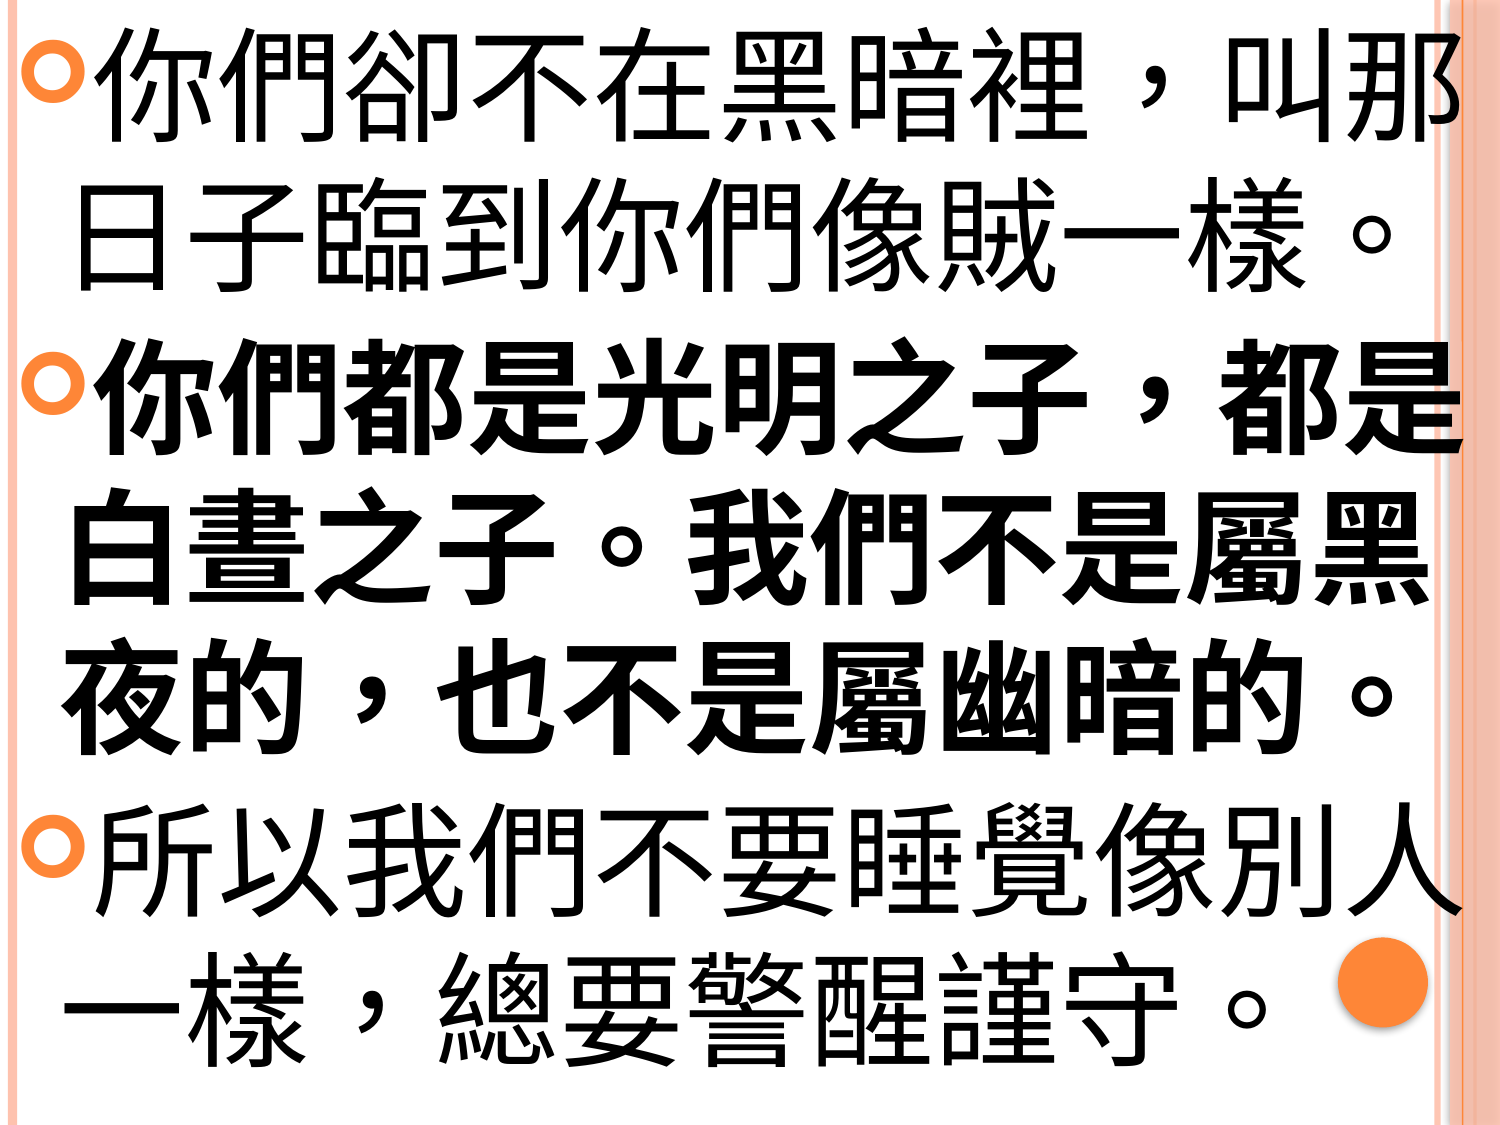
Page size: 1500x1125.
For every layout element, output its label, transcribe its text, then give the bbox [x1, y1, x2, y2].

list 你們卻不在黑暗裡，叫那日子臨到你們像賊一樣。 你們都是光明之子，都是白晝之子。我們不是屬黑夜的，也不是屬幽暗的。 所以我們不要睡覺像別人一樣，總要警醒謹守。 [0, 0, 1500, 1125]
